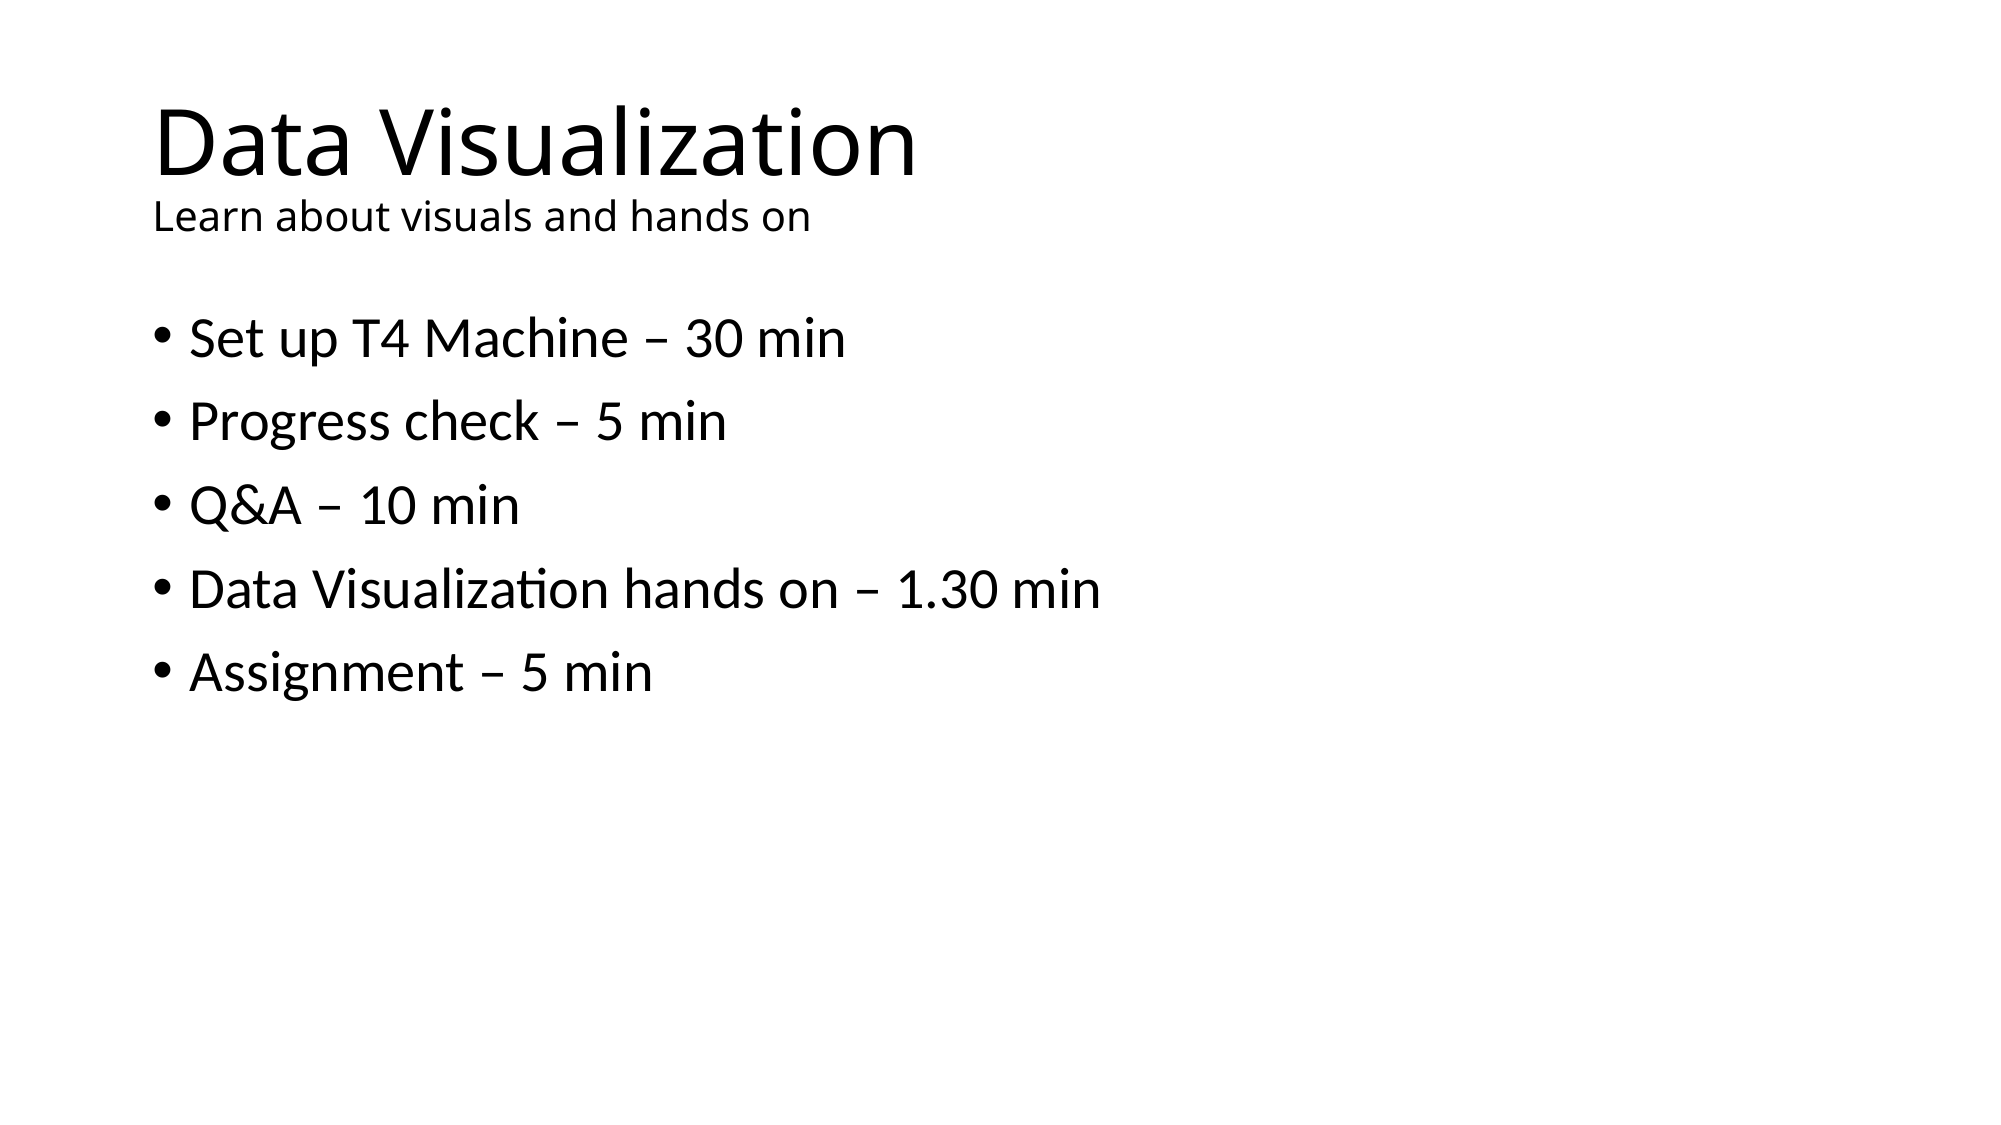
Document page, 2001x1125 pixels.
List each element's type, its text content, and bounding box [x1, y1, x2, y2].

list Set up T4 Machine – 30 min Progress check – 5 min Q&A – 10 min Data Visualization hands on – 1.30 min Assignment – 5 min [137, 299, 1863, 1014]
title Data Visualization Learn about visuals and hands on [137, 59, 1863, 278]
